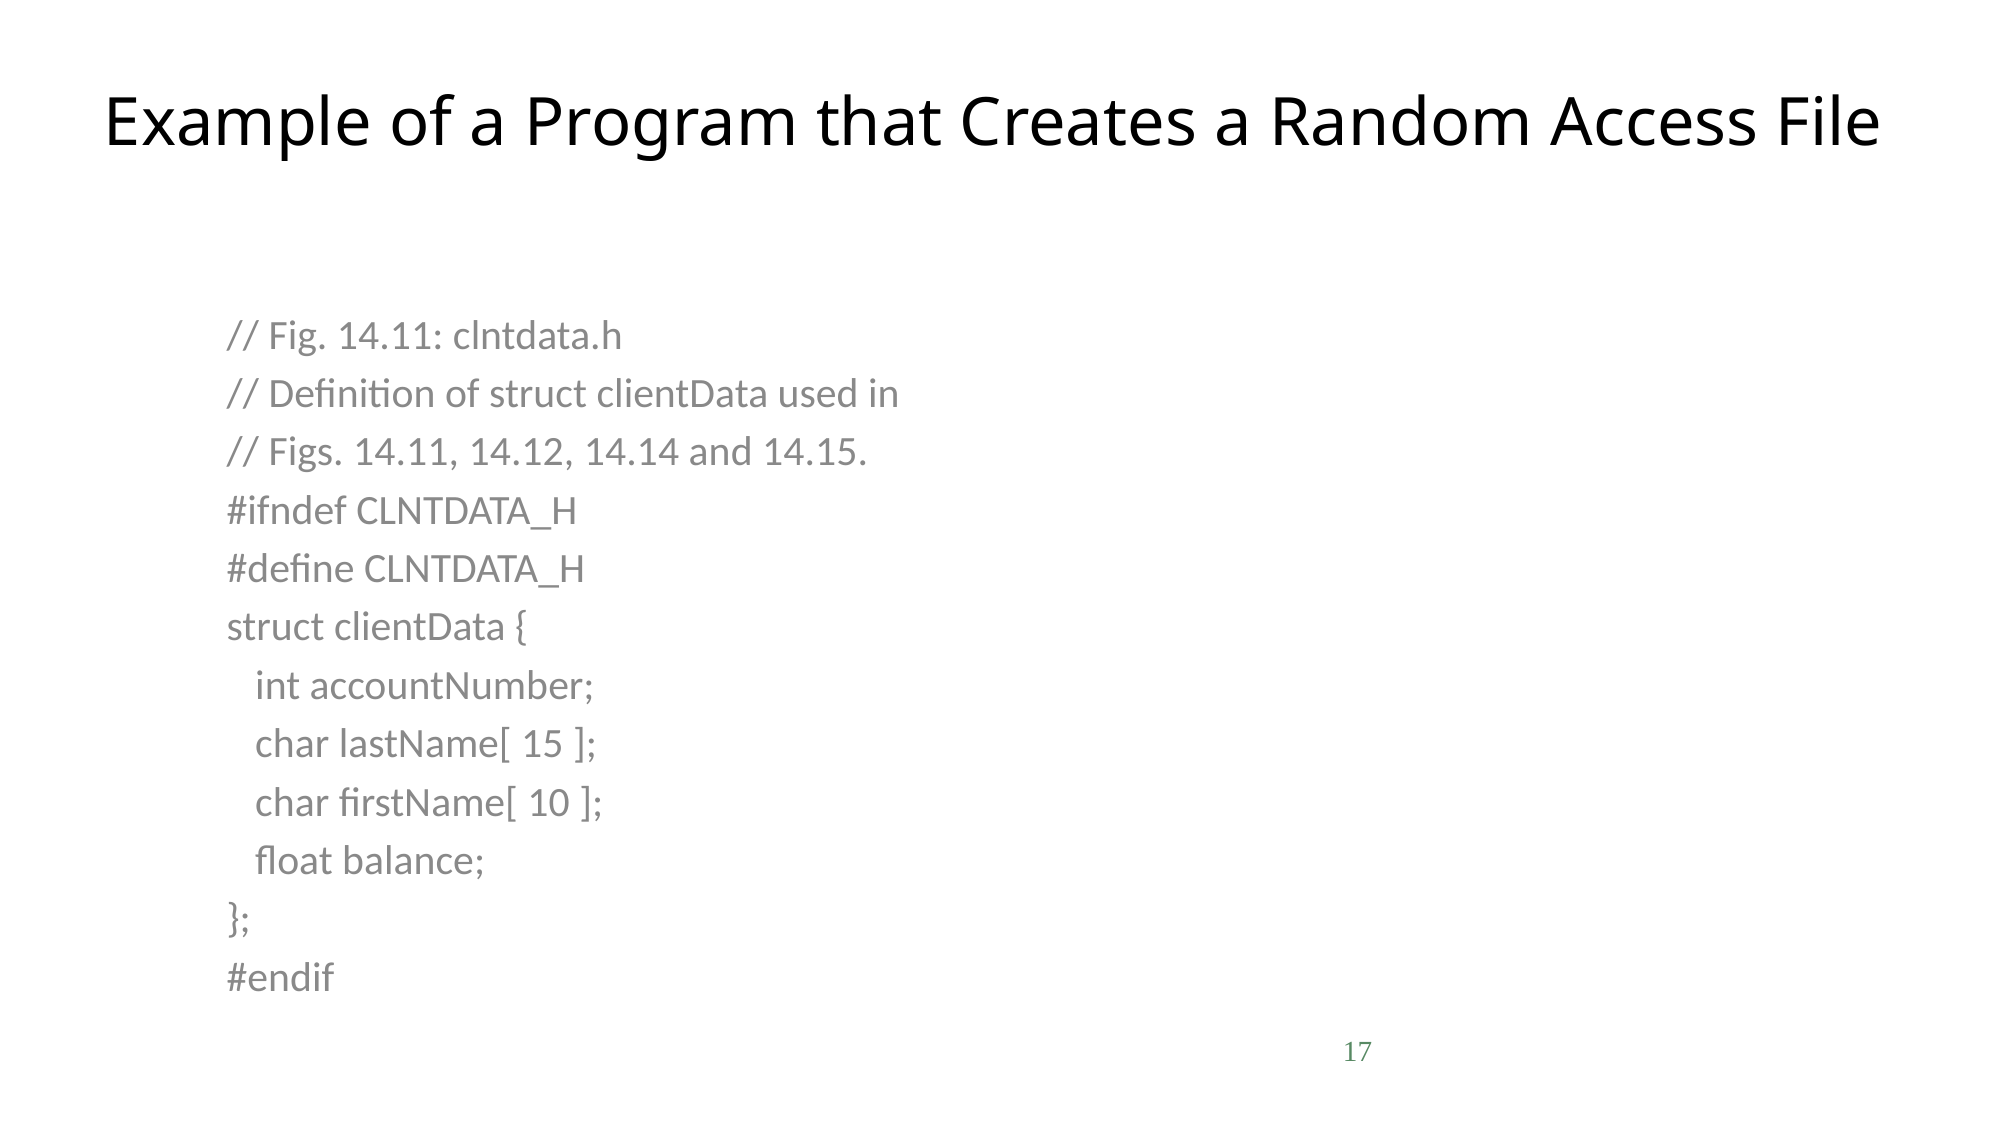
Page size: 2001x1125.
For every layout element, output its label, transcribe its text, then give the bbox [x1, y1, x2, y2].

text_box 17 [1074, 1024, 1388, 1100]
title Example of a Program that Creates a Random Access File [0, 24, 1989, 213]
subtitle // Fig. 14.11: clntdata.h // Definition of struct clientData used in // Figs. 14.11, 14.12, 14.14 and 14.15. #ifndef CLNTDATA_H #define CLNTDATA_H struct clientData { int accountNumber; char lastName[ 15 ]; char firstName[ 10 ]; float balance; }; #endif [211, 299, 1862, 1100]
